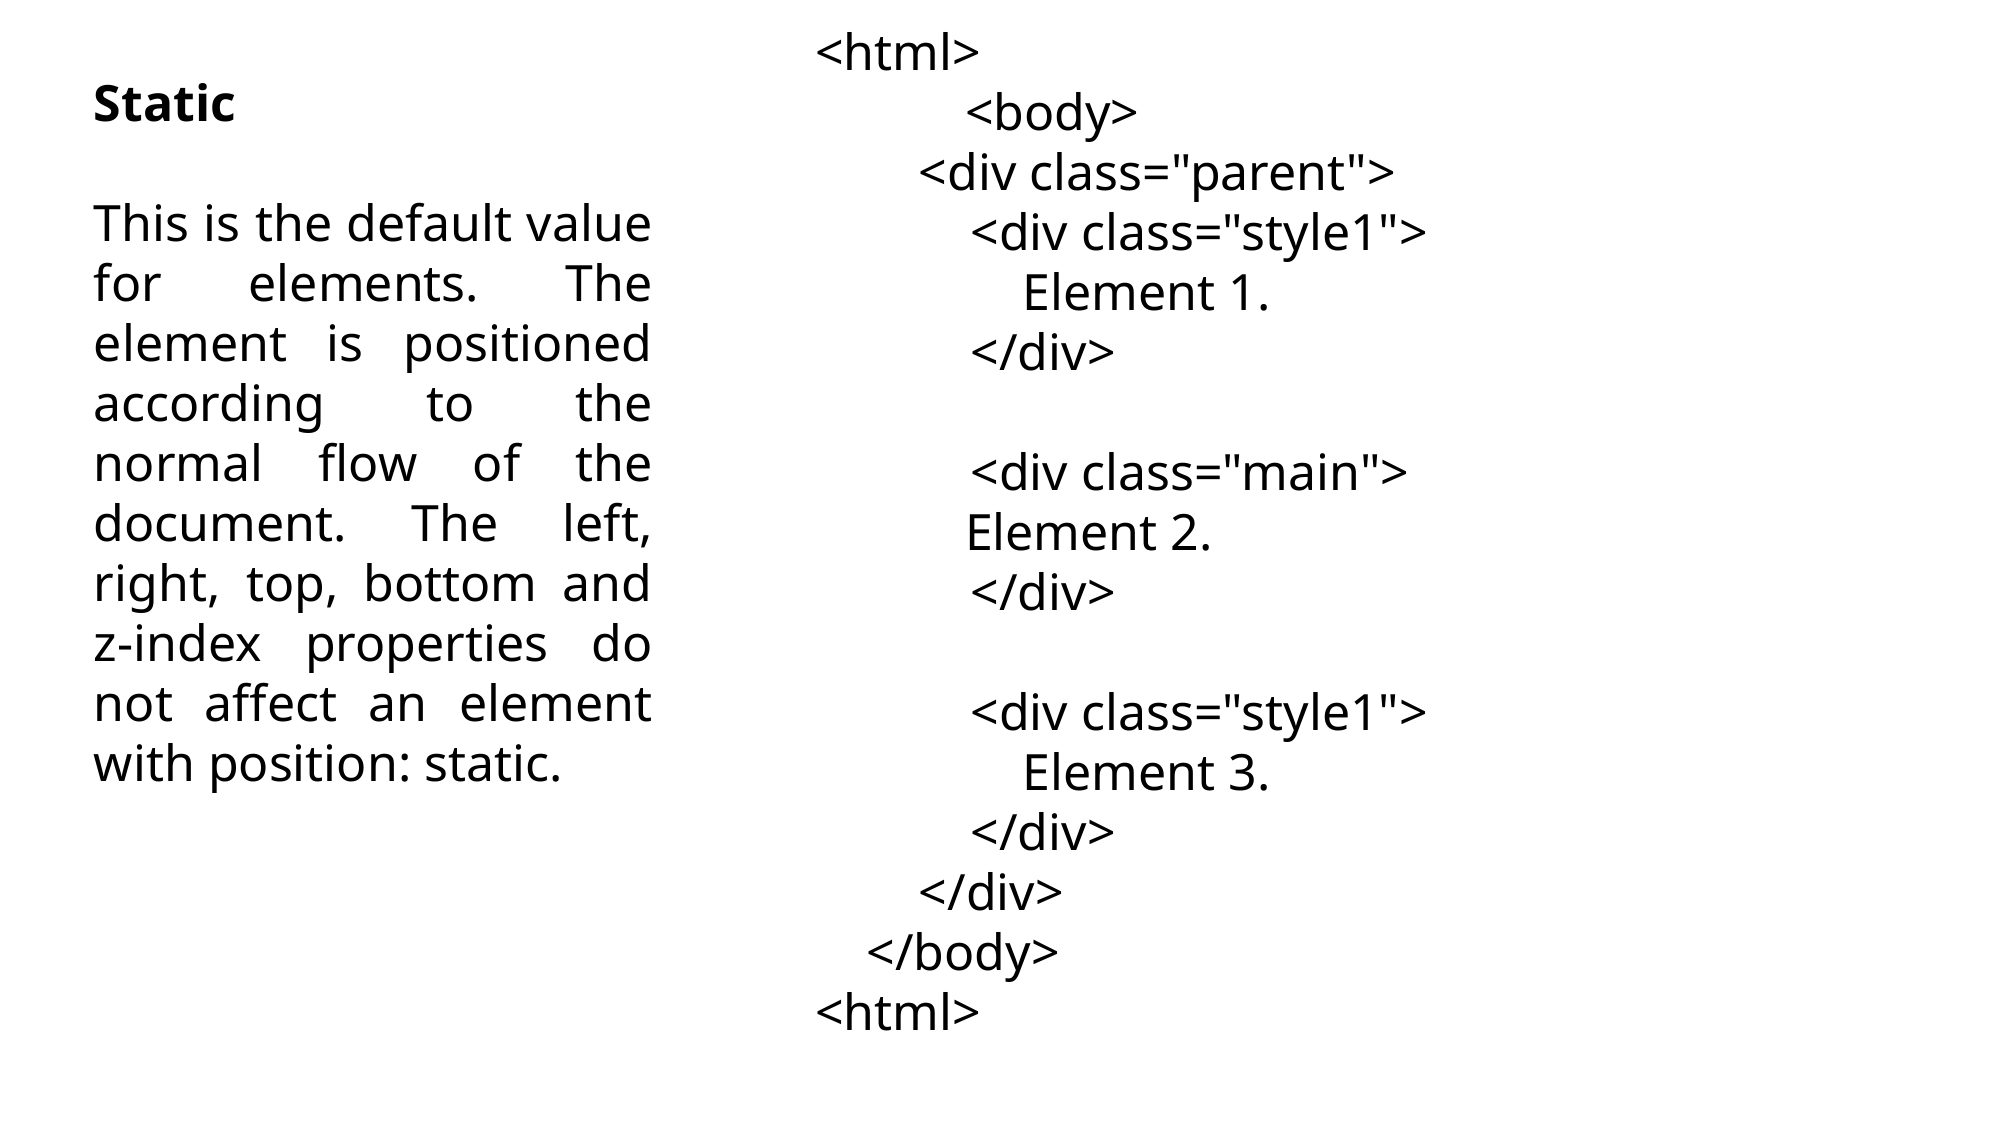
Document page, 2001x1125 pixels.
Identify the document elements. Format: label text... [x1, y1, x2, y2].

text_box Static This is the default value for elements. The element is positioned according to the normal flow of the document. The left, right, top, bottom and z-index properties do not affect an element with position: static. [79, 63, 668, 799]
text_box <html> <body> <div class="parent"> <div class="style1"> Element 1. </div> <div class="main"> Element 2. </div> <div class="style1"> Element 3. </div> </div> </body> <html> [800, 13, 1801, 1048]
